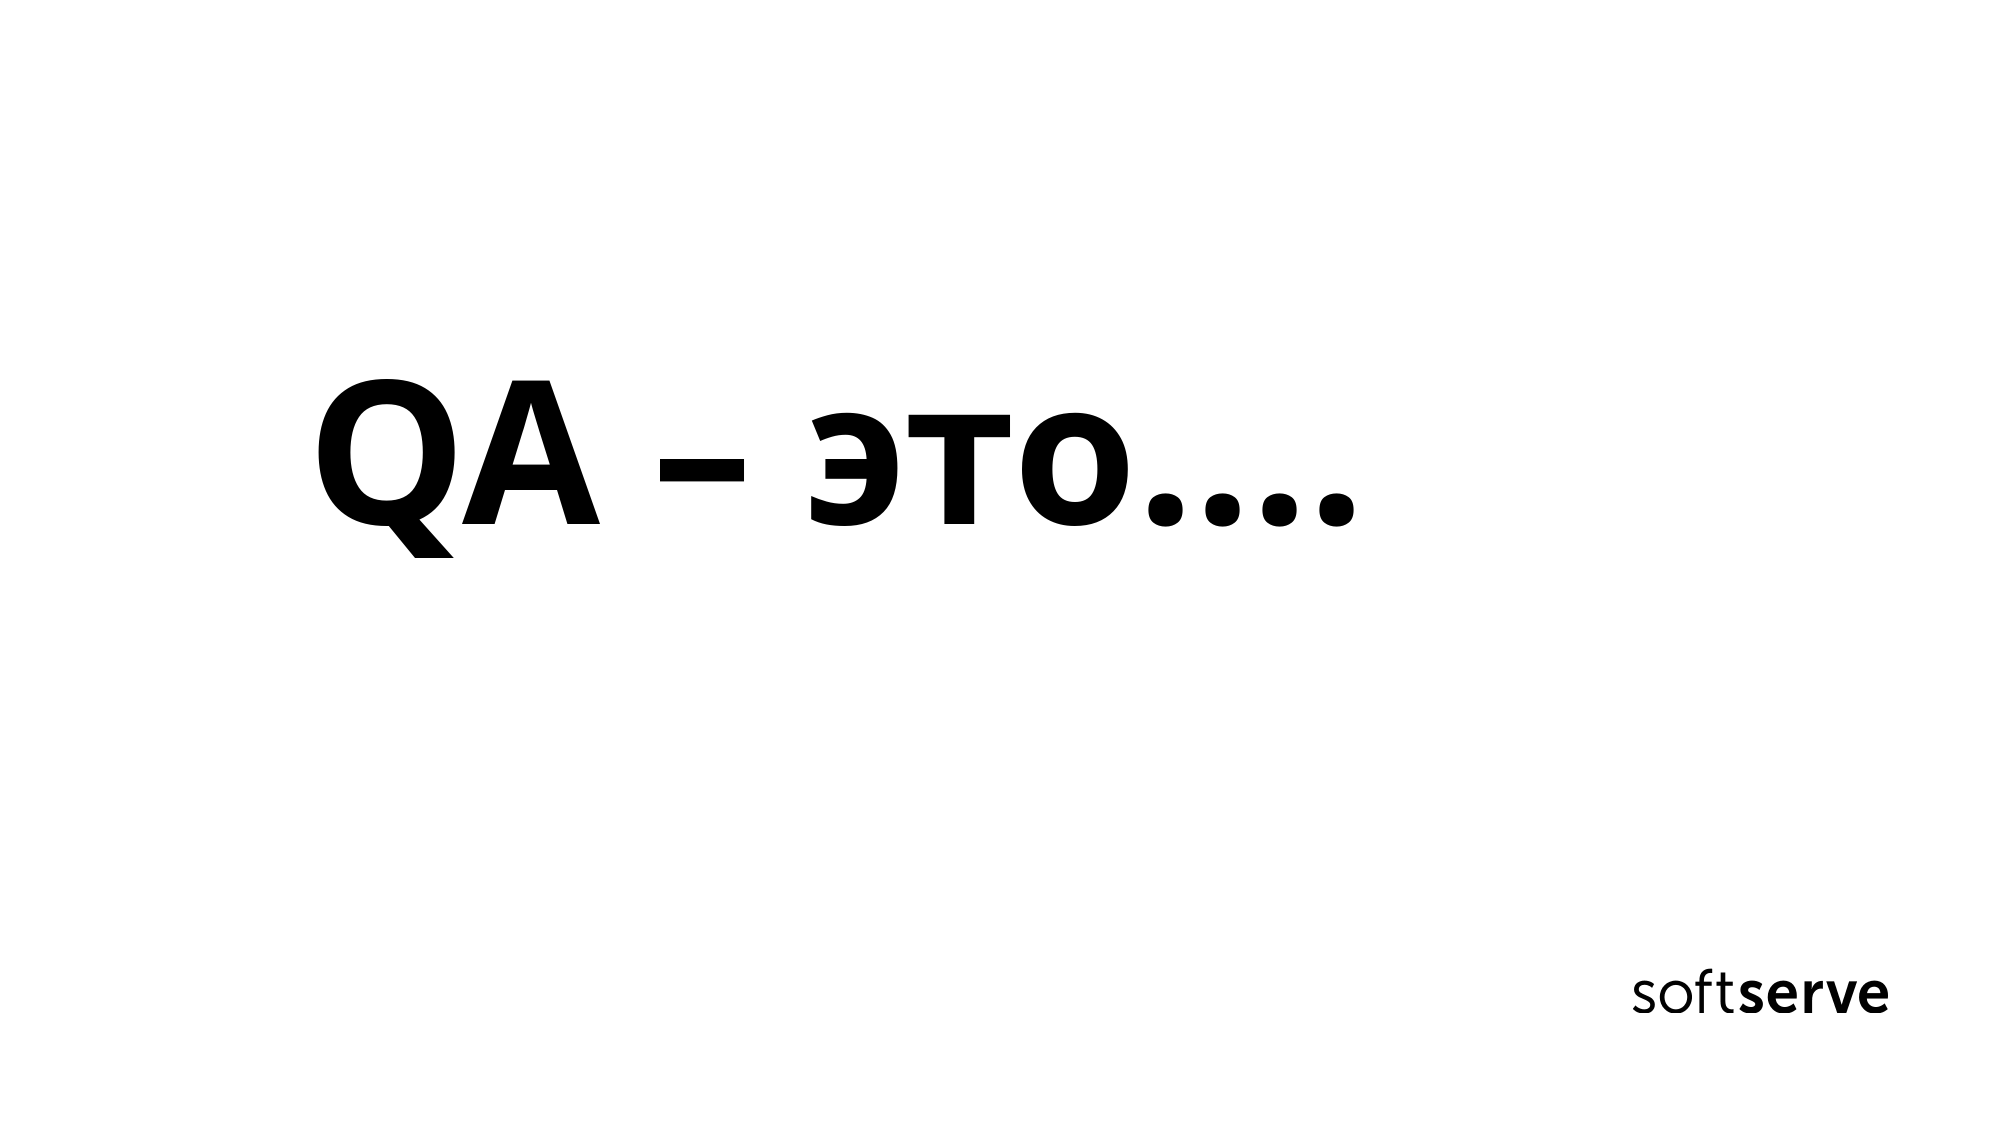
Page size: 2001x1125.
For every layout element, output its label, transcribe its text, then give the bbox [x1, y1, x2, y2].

picture [1633, 968, 1888, 1013]
text_box QA – это…. [292, 316, 1756, 835]
